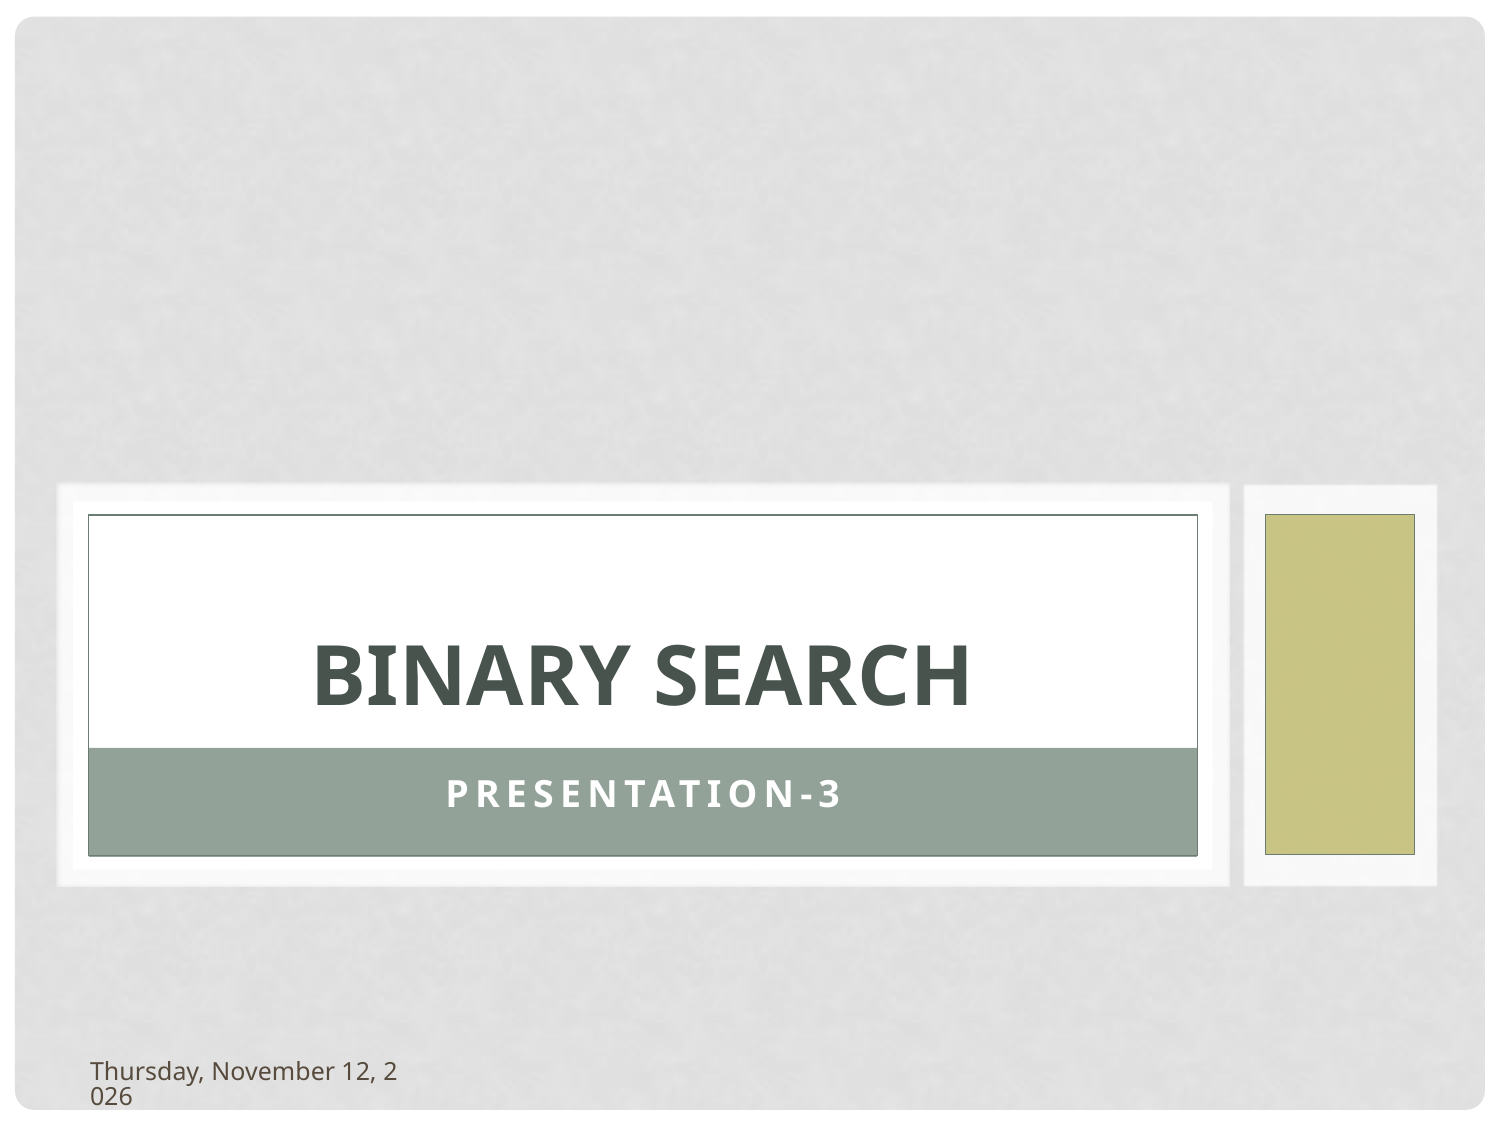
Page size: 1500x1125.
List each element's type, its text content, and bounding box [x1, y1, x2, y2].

subtitle Presentation-3 [105, 762, 1181, 838]
title Binary search [99, 529, 1187, 730]
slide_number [75, 1042, 425, 1103]
